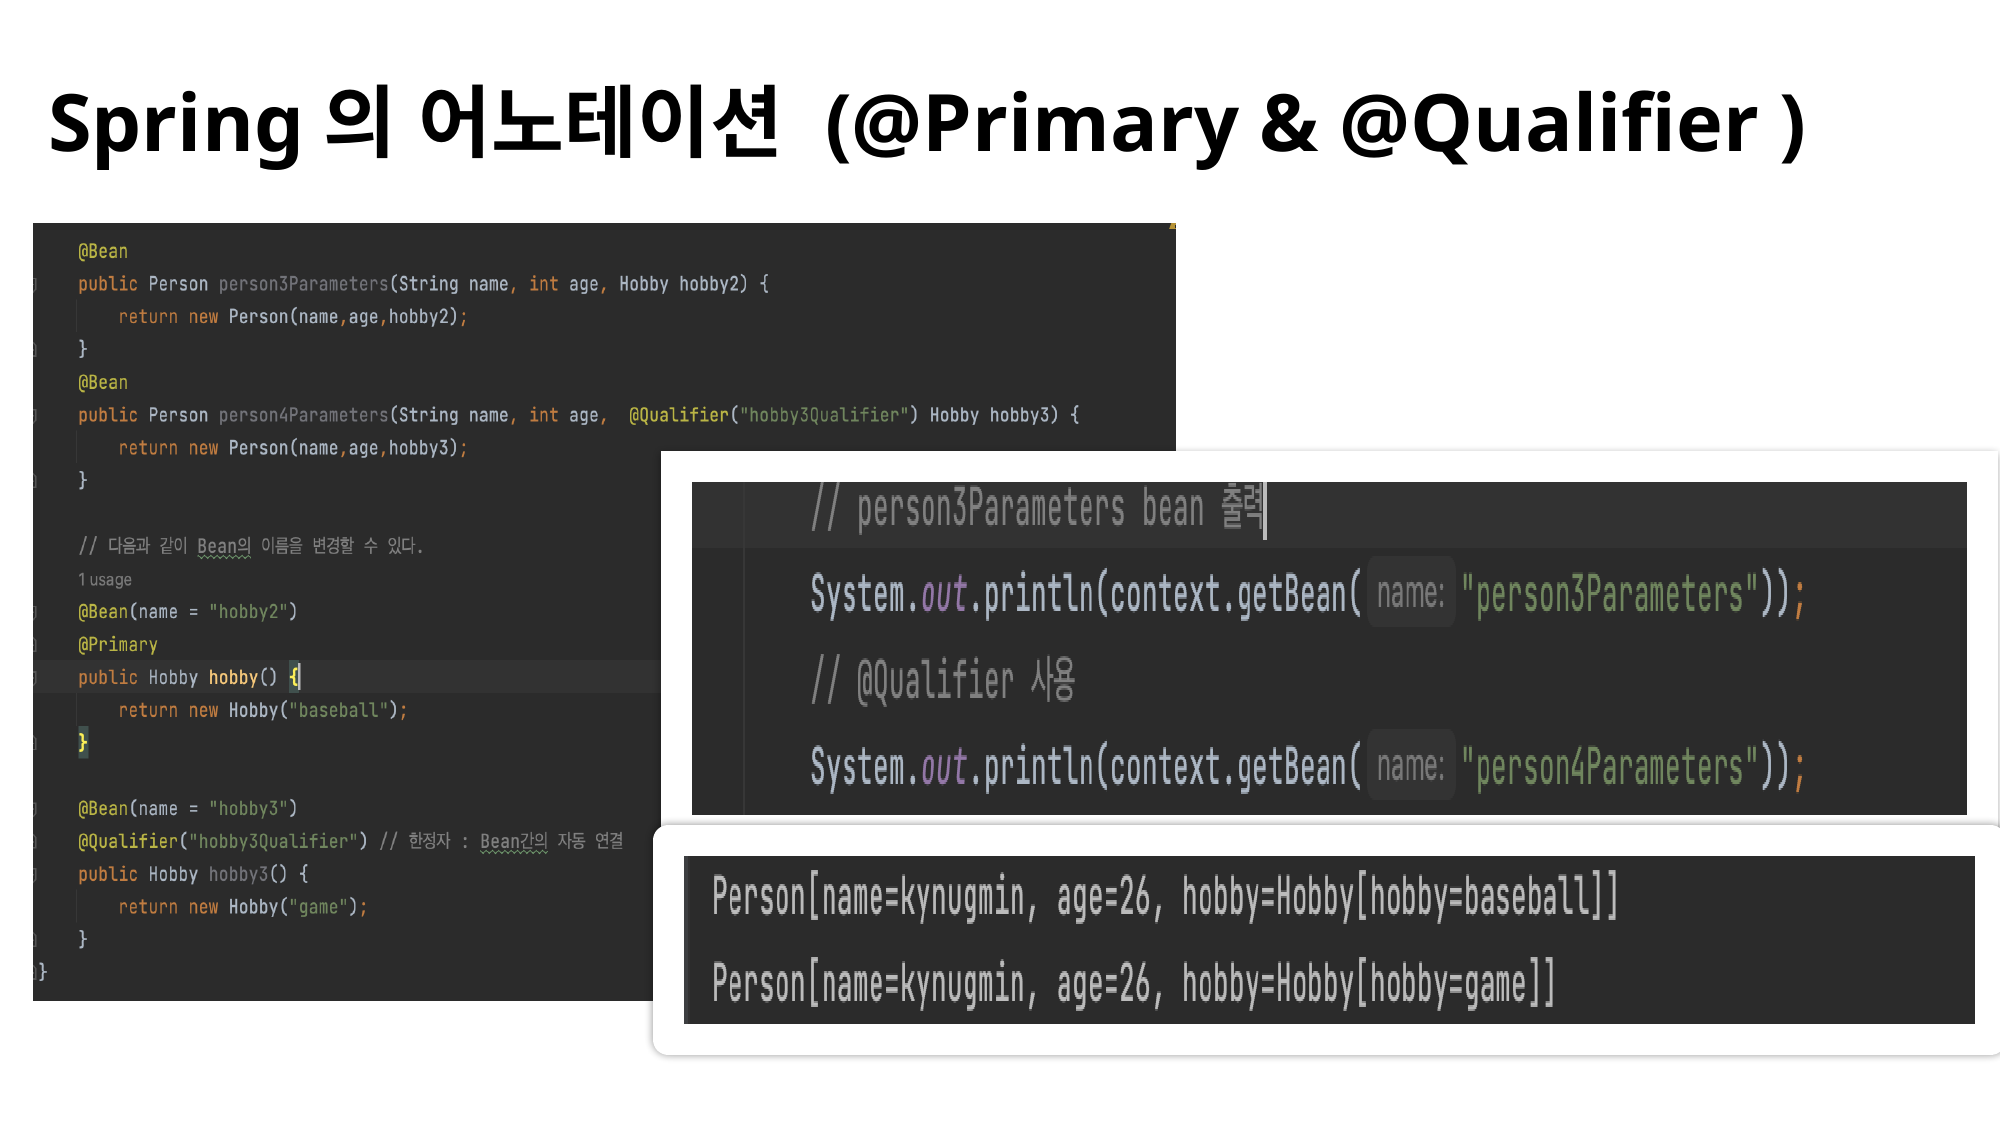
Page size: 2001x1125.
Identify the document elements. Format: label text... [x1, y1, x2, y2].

text_box Spring의 어노테이션 (@Primary & @Qualifier ) [33, 27, 1881, 224]
picture [33, 223, 1975, 1025]
text_box [0, 0, 2000, 1125]
